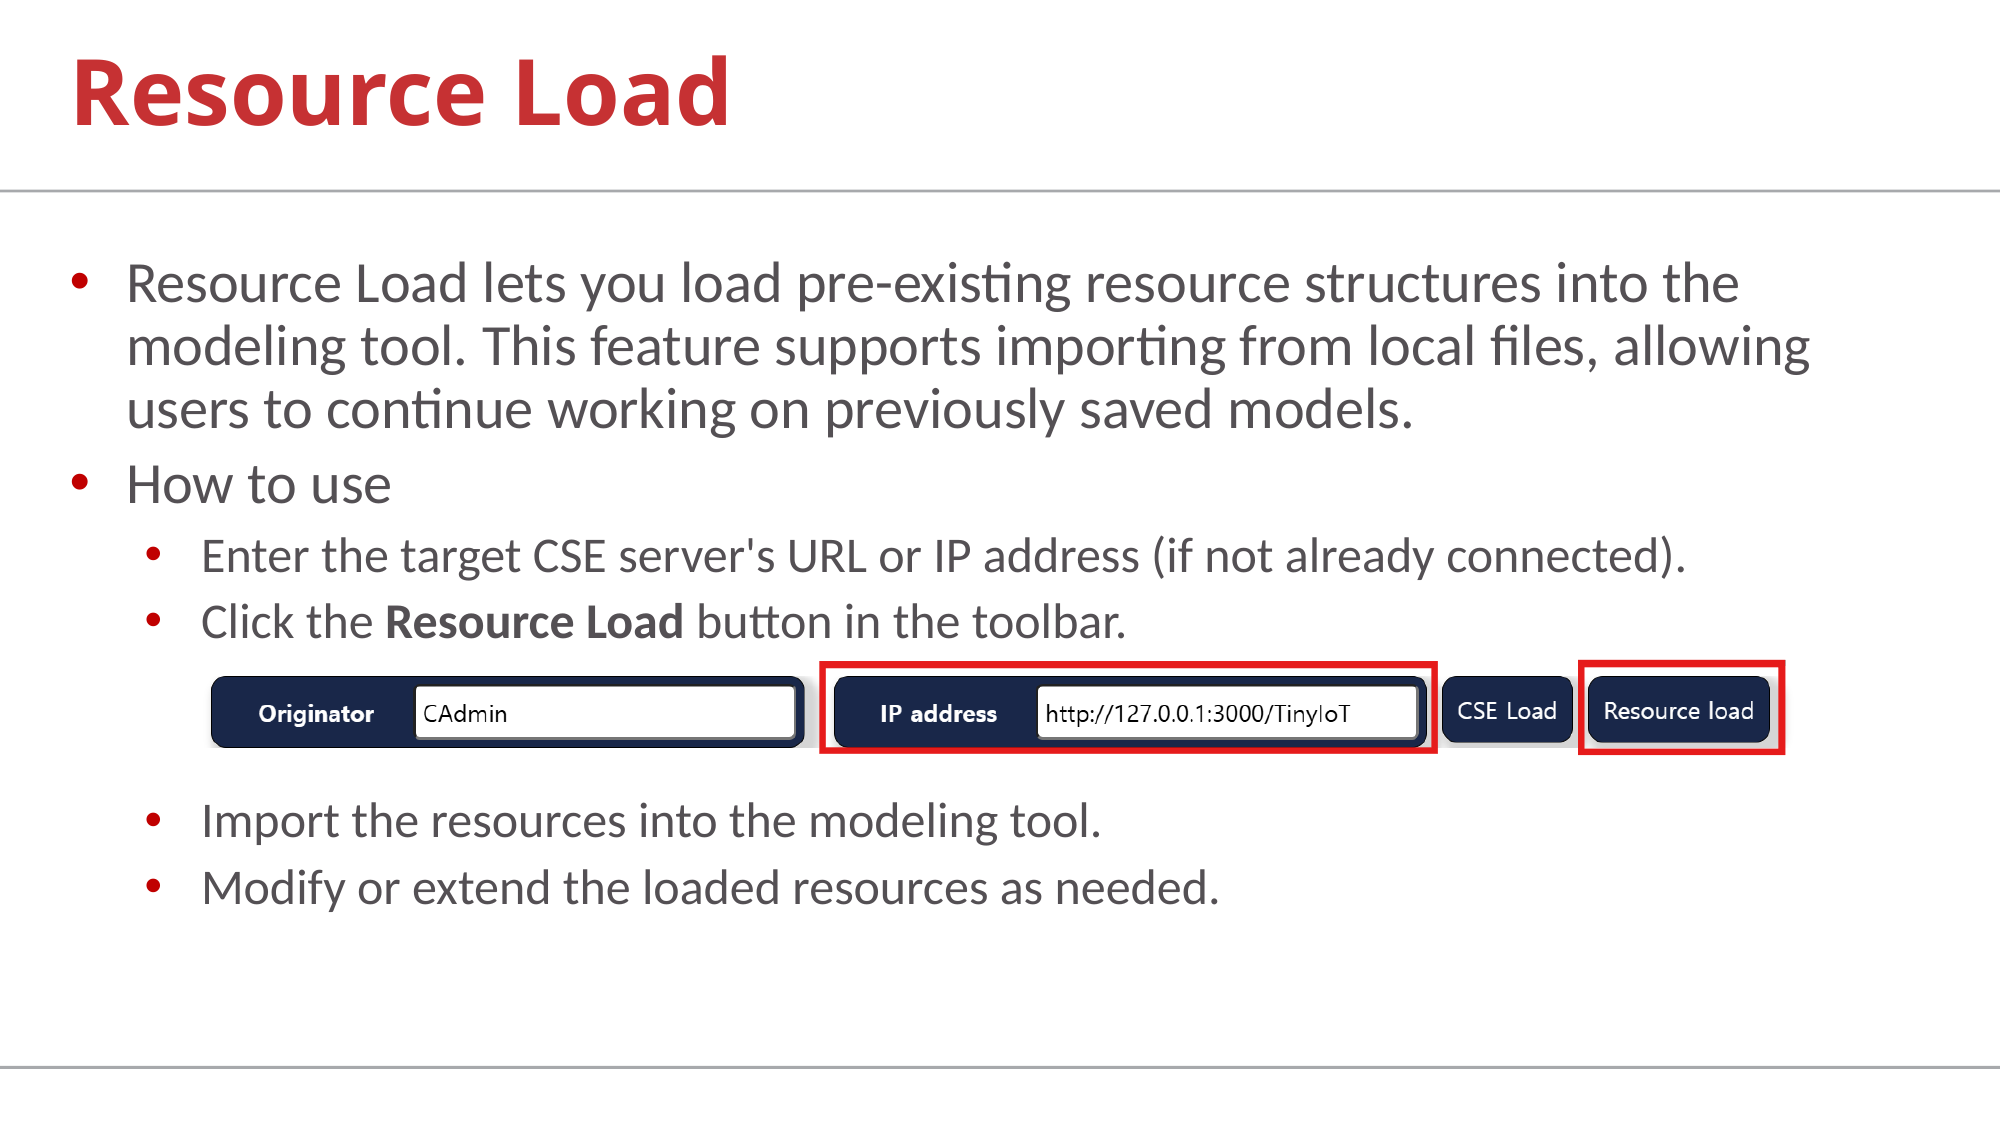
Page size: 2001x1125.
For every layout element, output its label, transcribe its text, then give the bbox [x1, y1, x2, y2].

picture [193, 659, 1846, 761]
text_box Resource Load lets you load pre-existing resource structures into the modeling tool. This feature supports importing from local files, allowing users to continue working on previously saved models. How to use Enter the target CSE server's URL or IP address (if not already connected). Click the Resource Load button in the toolbar. Import the resources into the modeling tool. Modify or extend the loaded resources as needed. [54, 245, 1956, 1034]
title Resource Load [54, 0, 1343, 193]
